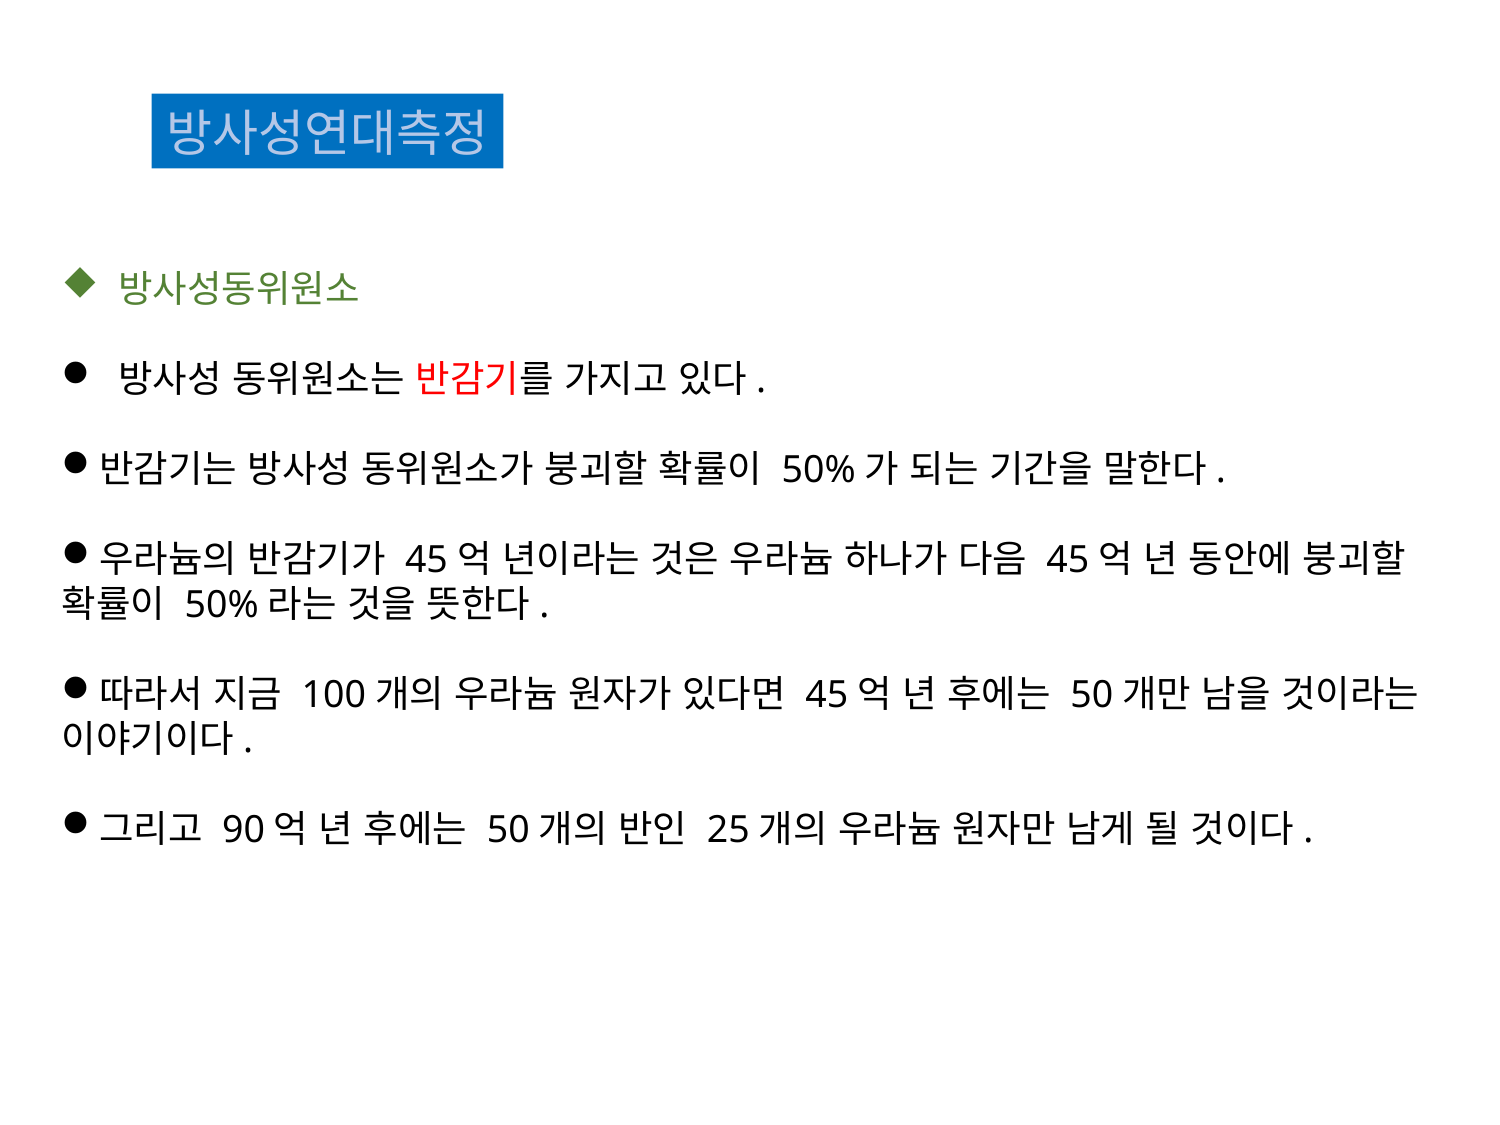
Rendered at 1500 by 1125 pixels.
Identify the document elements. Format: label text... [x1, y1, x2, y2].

text_box 방사성연대측정 [151, 93, 504, 169]
text_box 방사성동위원소 방사성 동위원소는 반감기를 가지고 있다. 반감기는 방사성 동위원소가 붕괴할 확률이 50%가 되는 기간을 말한다. 우라늄의 반감기가 45억 년이라는 것은 우라늄 하나가 다음 45억 년 동안에 붕괴할 확률이 50%라는 것을 뜻한다. 따라서 지금 100개의 우라늄 원자가 있다면 45억 년 후에는 50개만 남을 것이라는 이야기이다. 그리고 90억 년 후에는 50개의 반인 25개의 우라늄 원자만 남게 될 것이다. [46, 257, 1454, 1125]
